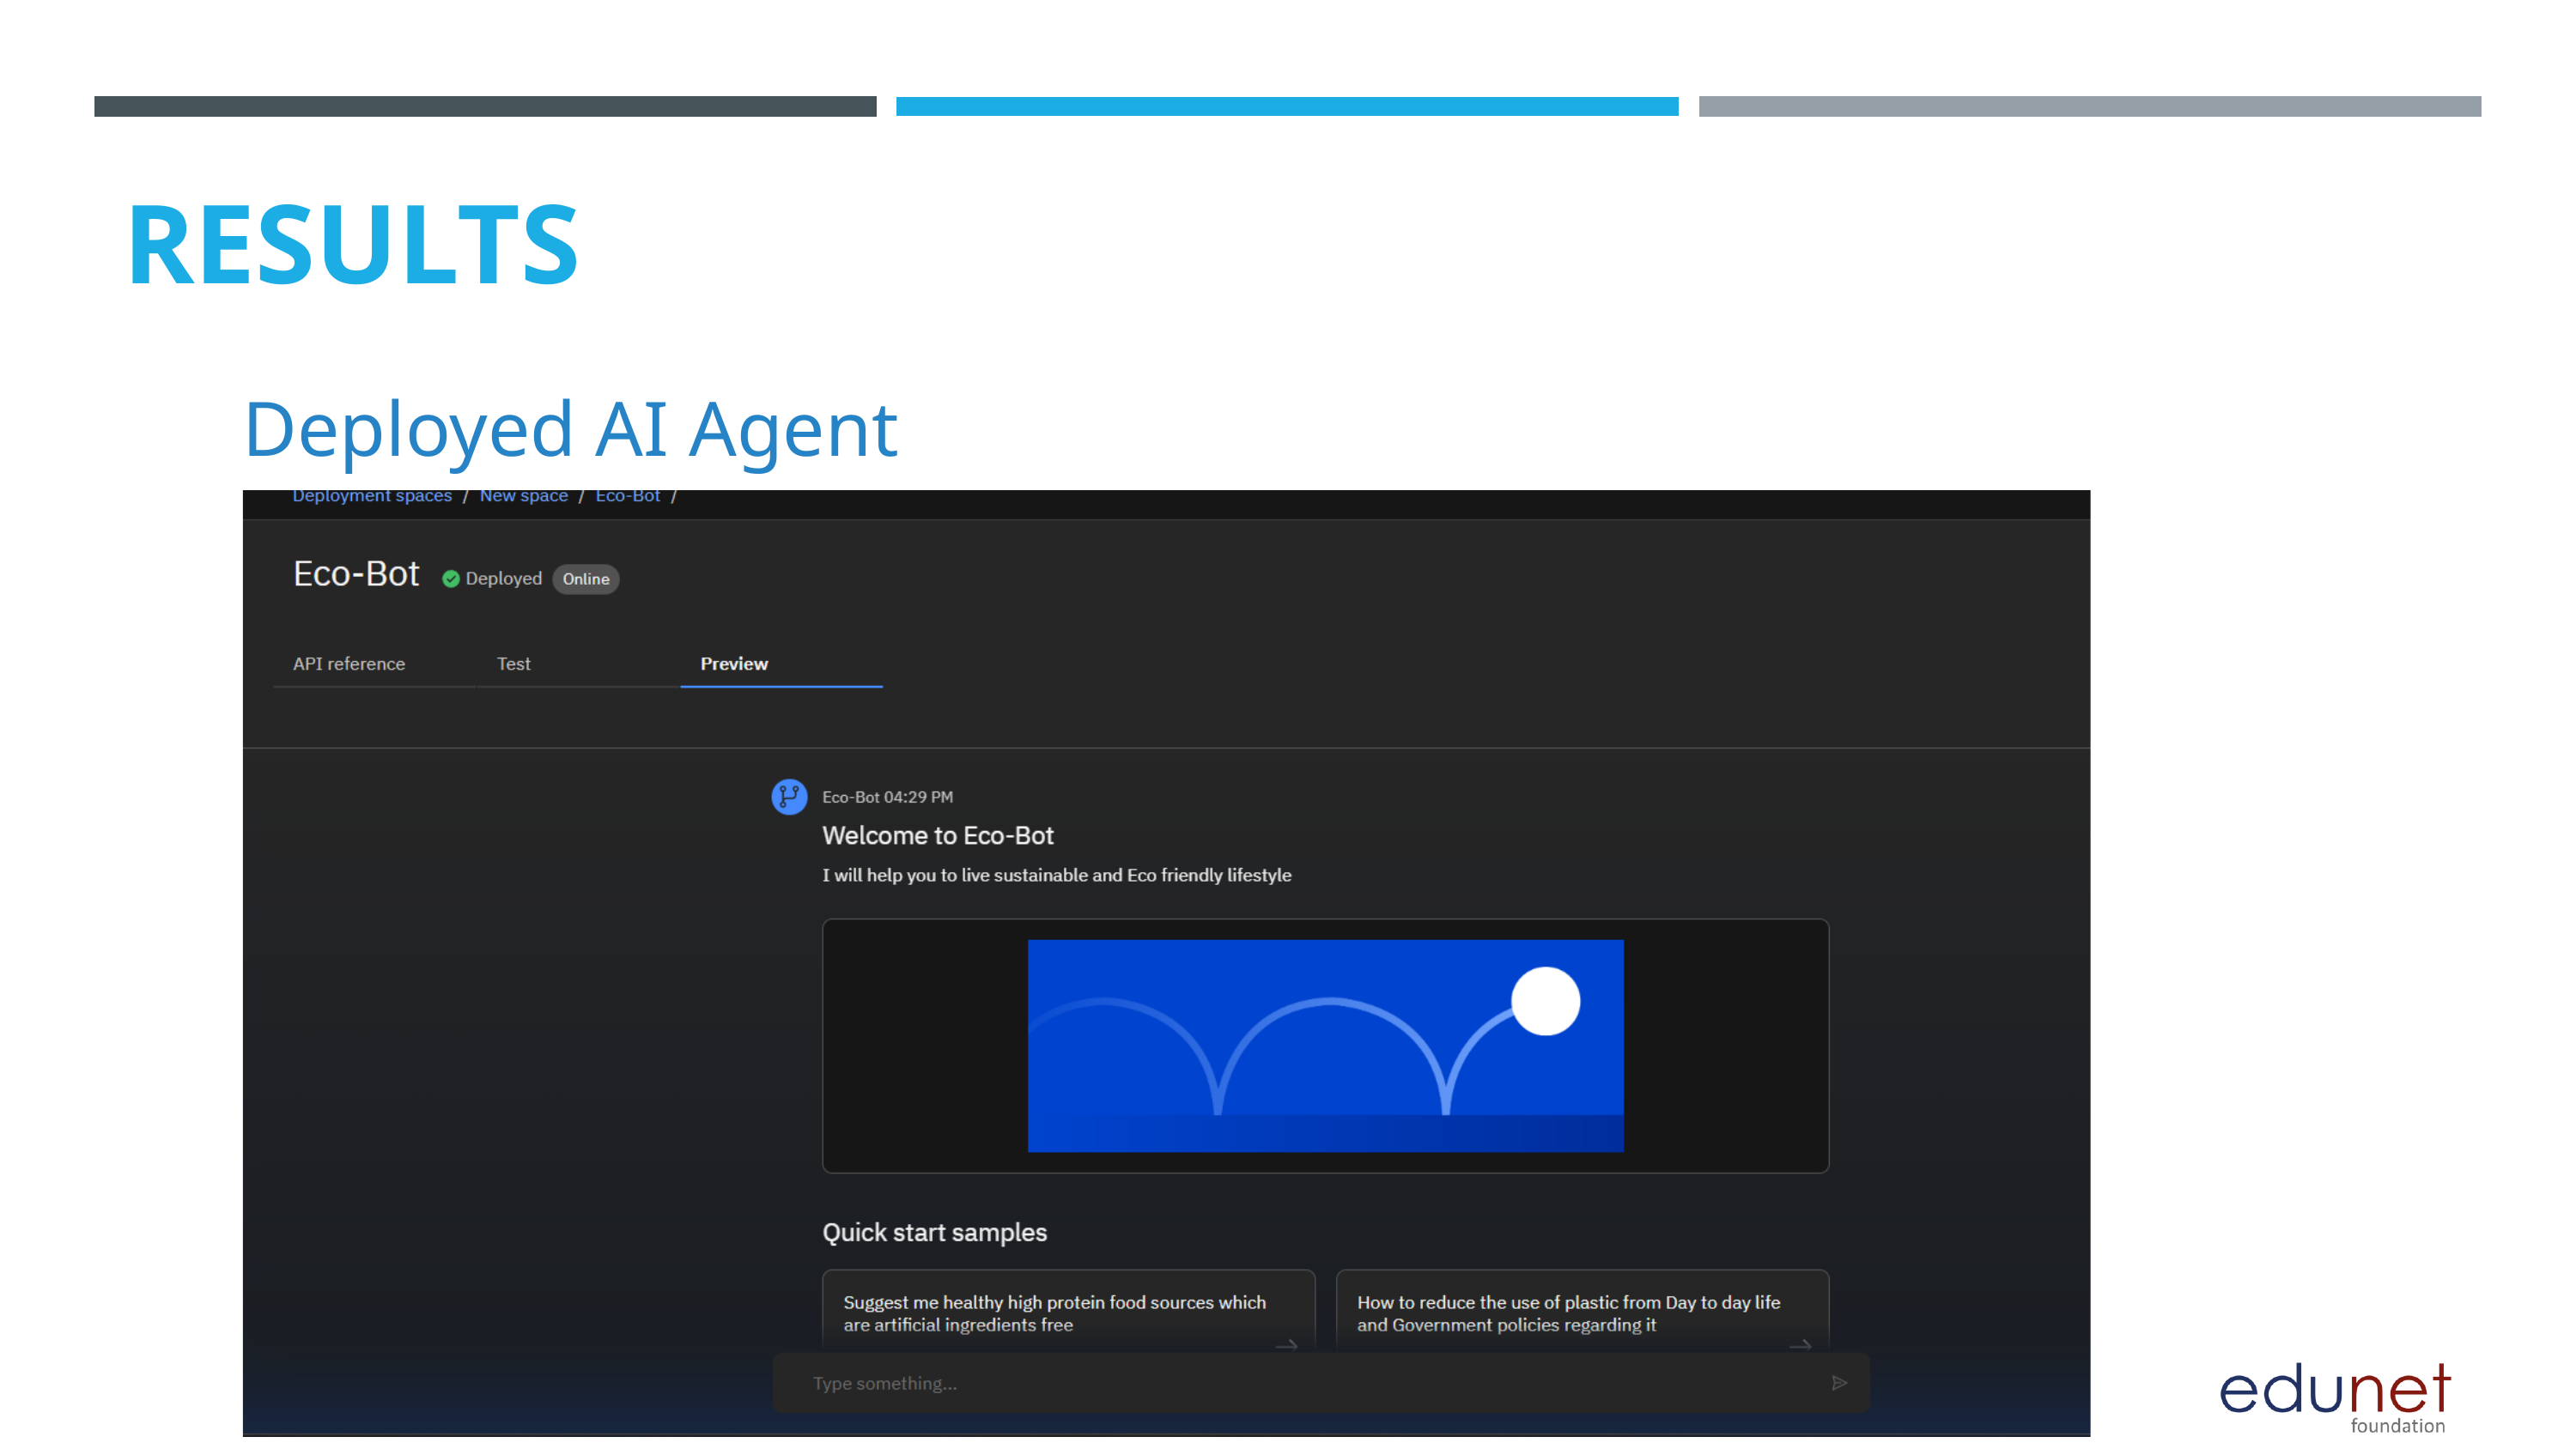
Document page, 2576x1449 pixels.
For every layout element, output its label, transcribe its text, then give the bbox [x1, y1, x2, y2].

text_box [94, 96, 878, 118]
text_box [2215, 1359, 2454, 1438]
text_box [896, 96, 1680, 117]
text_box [1698, 95, 2482, 118]
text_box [122, 148, 2454, 306]
text_box Deployed AI Agent [242, 381, 1049, 472]
text_box [242, 490, 2091, 1437]
